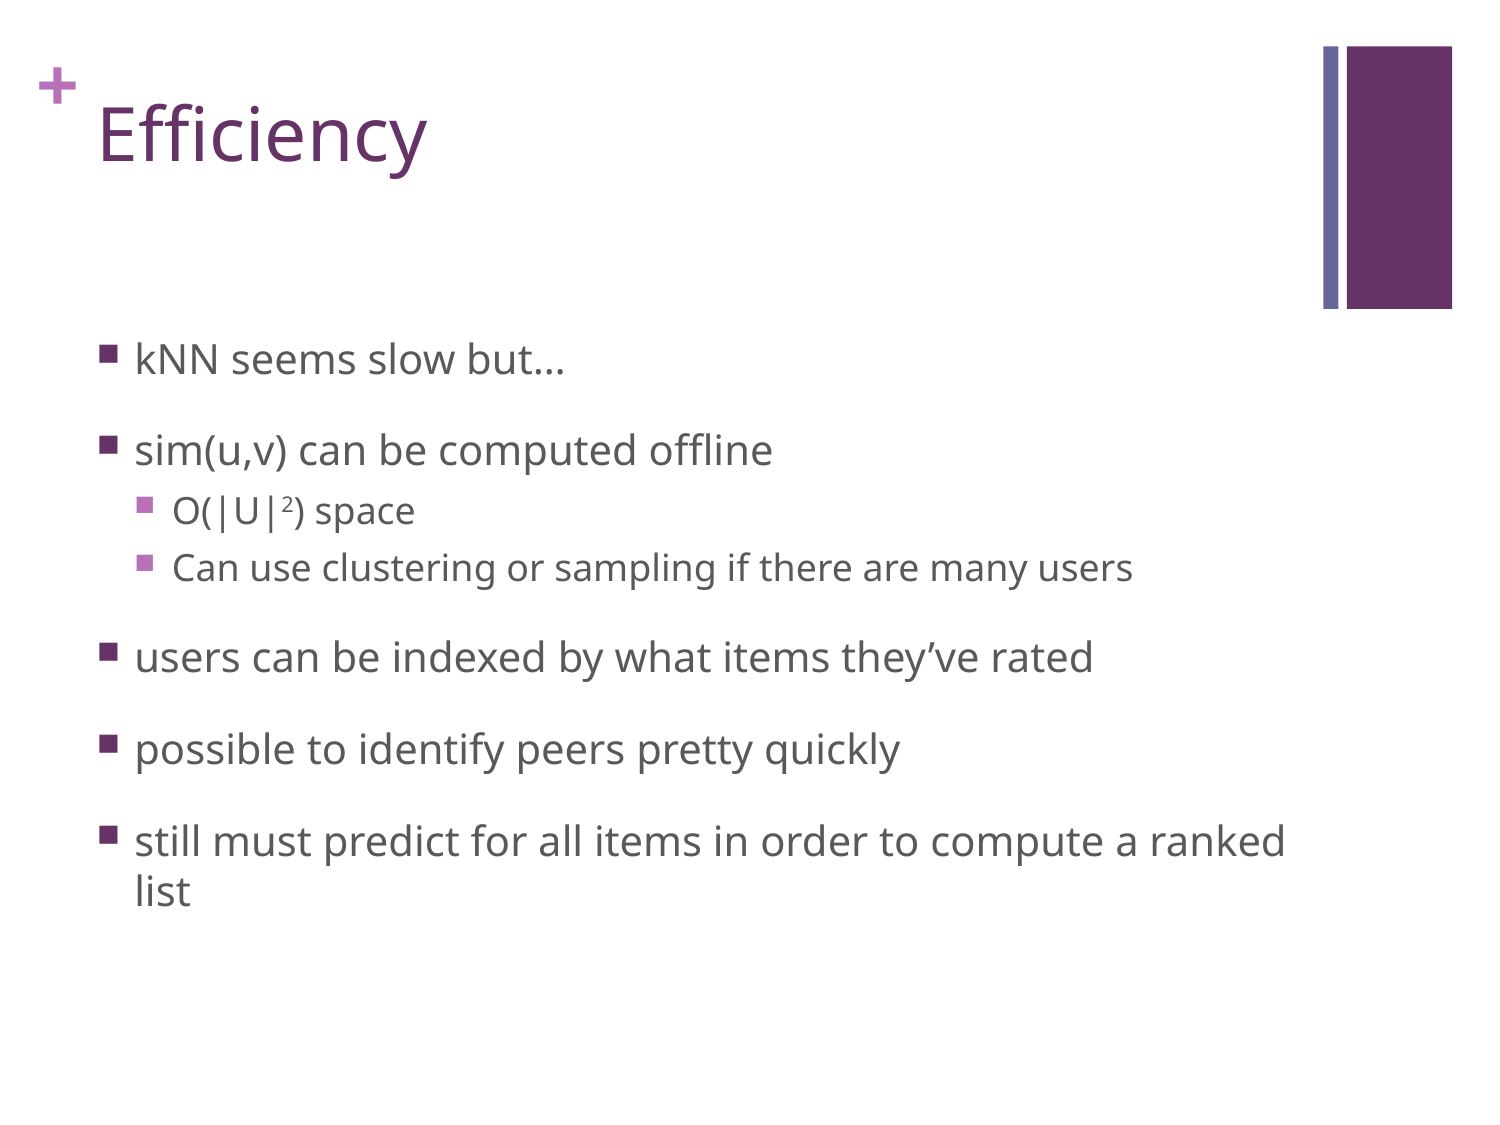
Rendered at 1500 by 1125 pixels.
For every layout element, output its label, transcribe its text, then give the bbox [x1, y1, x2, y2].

list kNN seems slow but… sim(u,v) can be computed offline O(|U|2) space Can use clustering or sampling if there are many users users can be indexed by what items they’ve rated possible to identify peers pretty quickly still must predict for all items in order to compute a ranked list [81, 324, 1322, 1005]
title Efficiency [81, 79, 1322, 263]
